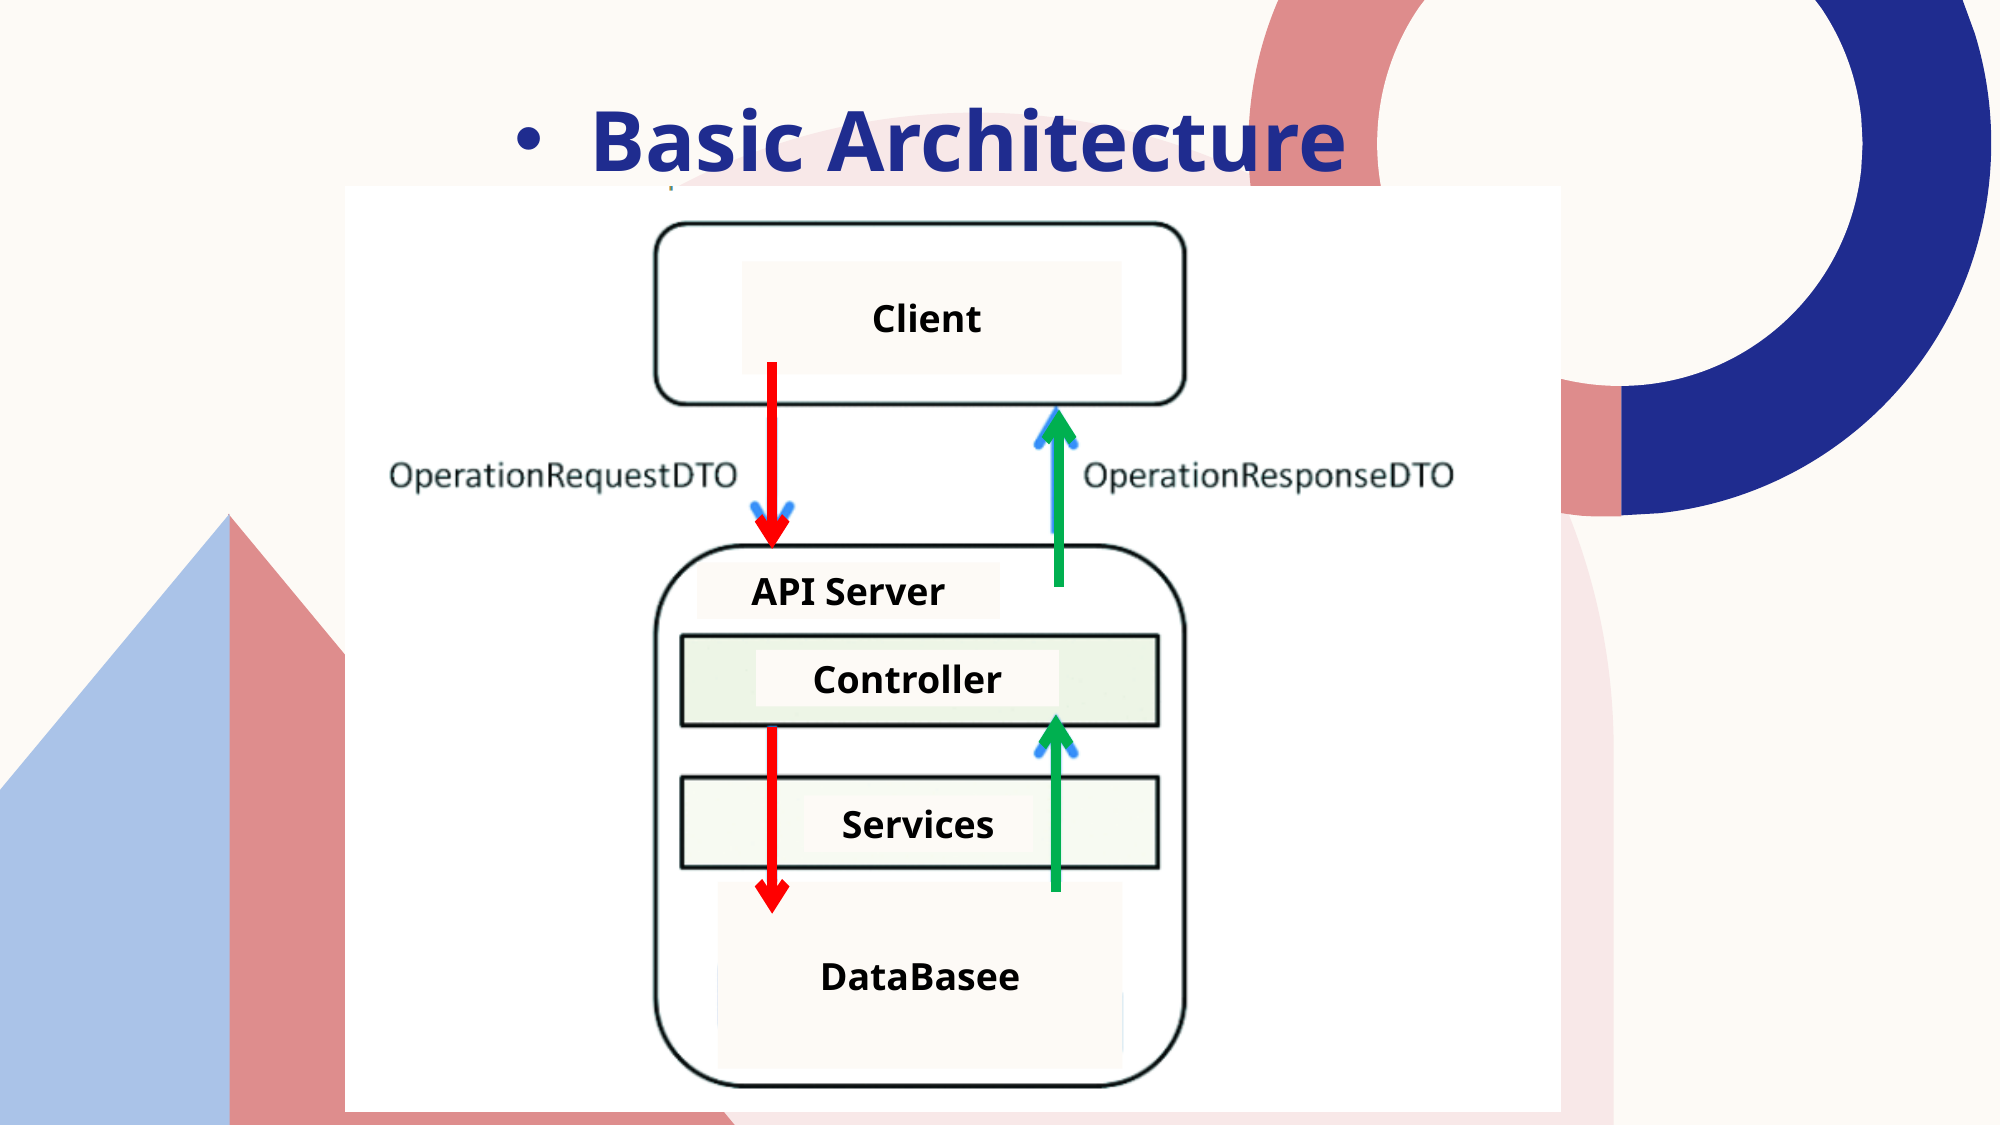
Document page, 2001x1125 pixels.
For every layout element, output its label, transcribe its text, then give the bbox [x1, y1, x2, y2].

list Basic Architecture [0, 14, 1980, 262]
picture [344, 186, 1561, 1112]
